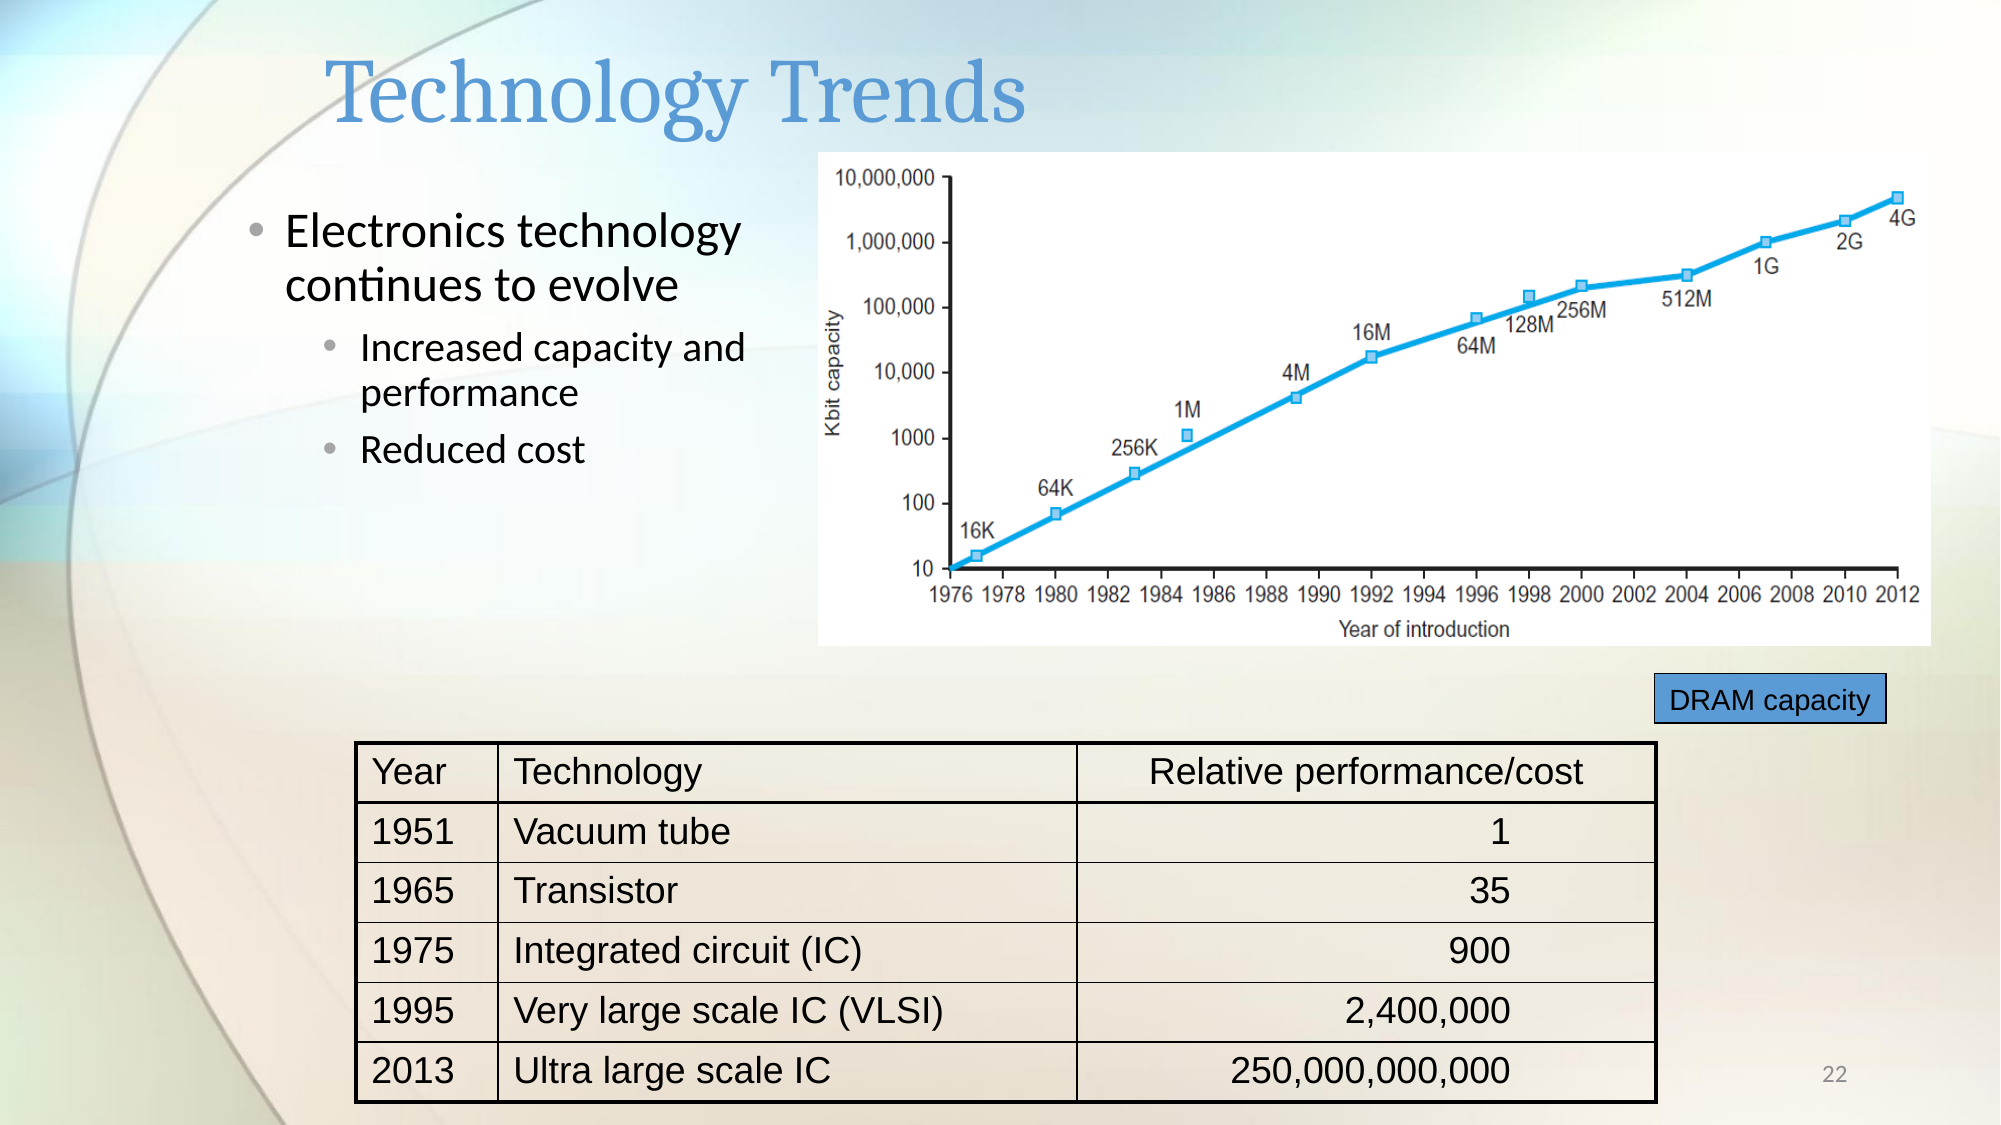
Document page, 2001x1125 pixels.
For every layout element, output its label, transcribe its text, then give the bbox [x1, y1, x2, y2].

table_header Year [358, 745, 497, 801]
table_header Technology [499, 745, 1076, 801]
table_cell Vacuum tube [499, 804, 1076, 862]
table_cell Ultra large scale IC [499, 1043, 1076, 1100]
table_cell 1975 [358, 923, 497, 982]
table_cell 1995 [358, 983, 497, 1041]
picture [0, 0, 2001, 1125]
slide_number 22 [1325, 1042, 1863, 1103]
table_cell [1526, 983, 1654, 1041]
table_cell [1526, 804, 1654, 862]
table_cell 2013 [358, 1043, 497, 1100]
table_cell 1965 [358, 863, 497, 922]
title Technology Trends [309, 18, 1791, 153]
table_cell 1951 [358, 804, 497, 862]
text_box DRAM capacity [1654, 673, 1887, 724]
table_cell 1 [1078, 804, 1526, 862]
table_cell [1526, 923, 1654, 982]
table_header Relative performance/cost [1078, 745, 1654, 801]
table_cell Integrated circuit (IC) [499, 923, 1076, 982]
table_cell 250,000,000,000 [1078, 1043, 1325, 1100]
table_cell Very large scale IC (VLSI) [499, 983, 1076, 1041]
table_cell 900 [1078, 923, 1526, 982]
table_cell 2,400,000 [1078, 983, 1526, 1041]
table_cell Transistor [499, 863, 1076, 922]
table_cell [1526, 863, 1654, 922]
list Electronics technology continues to evolve Increased capacity and performance Reduced cost [232, 197, 805, 646]
table_cell 35 [1078, 863, 1526, 922]
